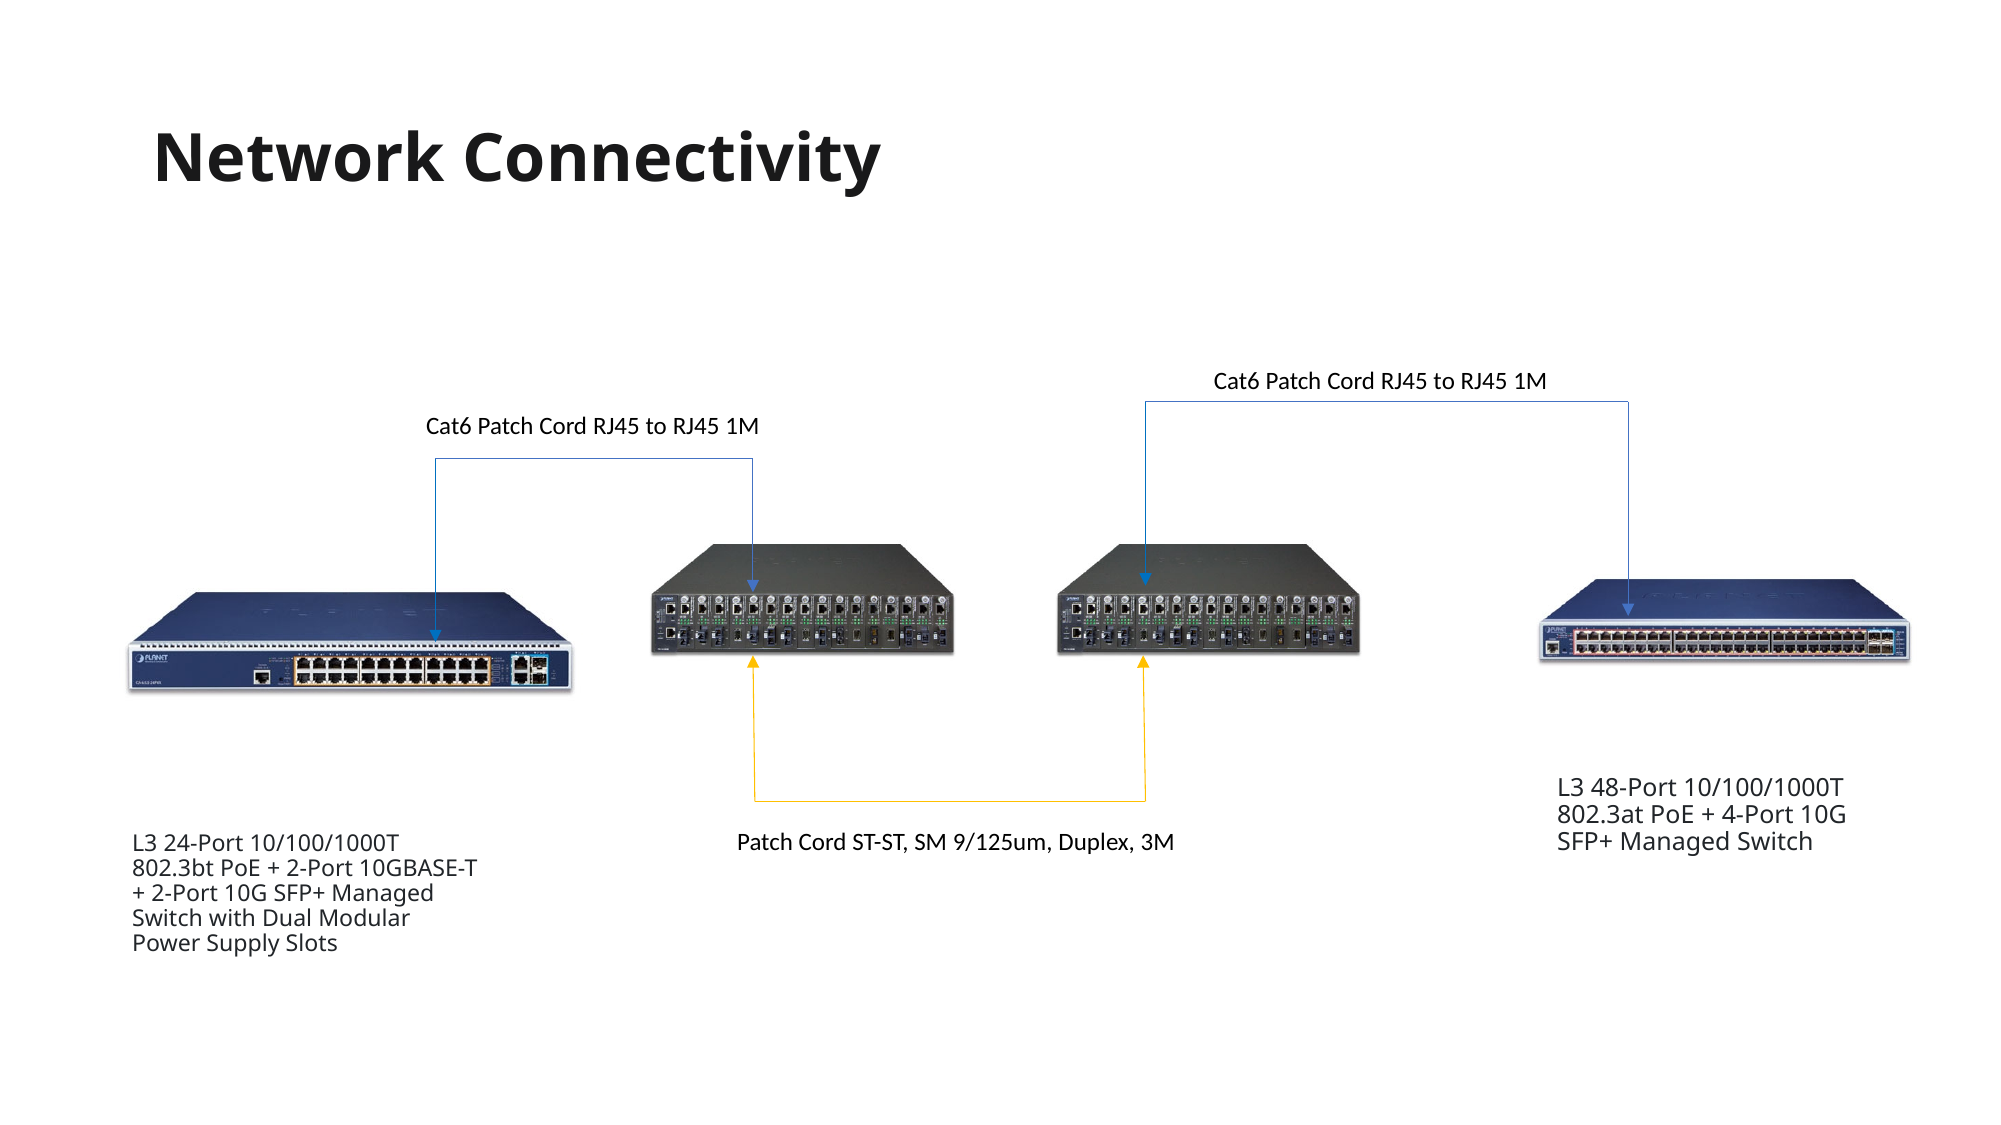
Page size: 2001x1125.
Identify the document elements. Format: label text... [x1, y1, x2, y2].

text_box Cat6 Patch Cord RJ45 to RJ45 1M [410, 383, 790, 458]
picture [117, 407, 586, 877]
title Network Connectivity [137, 51, 1863, 269]
text_box Cat6 Patch Cord RJ45 to RJ45 1M [1198, 339, 1578, 401]
picture [1529, 423, 1921, 815]
picture [1038, 430, 1381, 773]
text_box L3 48-Port 10/100/1000T 802.3at PoE + 4-Port 10G SFP+ Managed Switch [1542, 815, 1921, 933]
text_box Patch Cord ST-ST, SM 9/125um, Duplex, 3M [722, 800, 1210, 885]
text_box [1145, 401, 1629, 616]
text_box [435, 458, 753, 643]
list L3 24-Port 10/100/1000T 802.3bt PoE + 2-Port 10GBASE-T + 2-Port 10G SFP+ Managed Switch with Dual Modular Power Supply Slots [117, 877, 496, 965]
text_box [752, 655, 1146, 802]
picture [631, 430, 975, 773]
